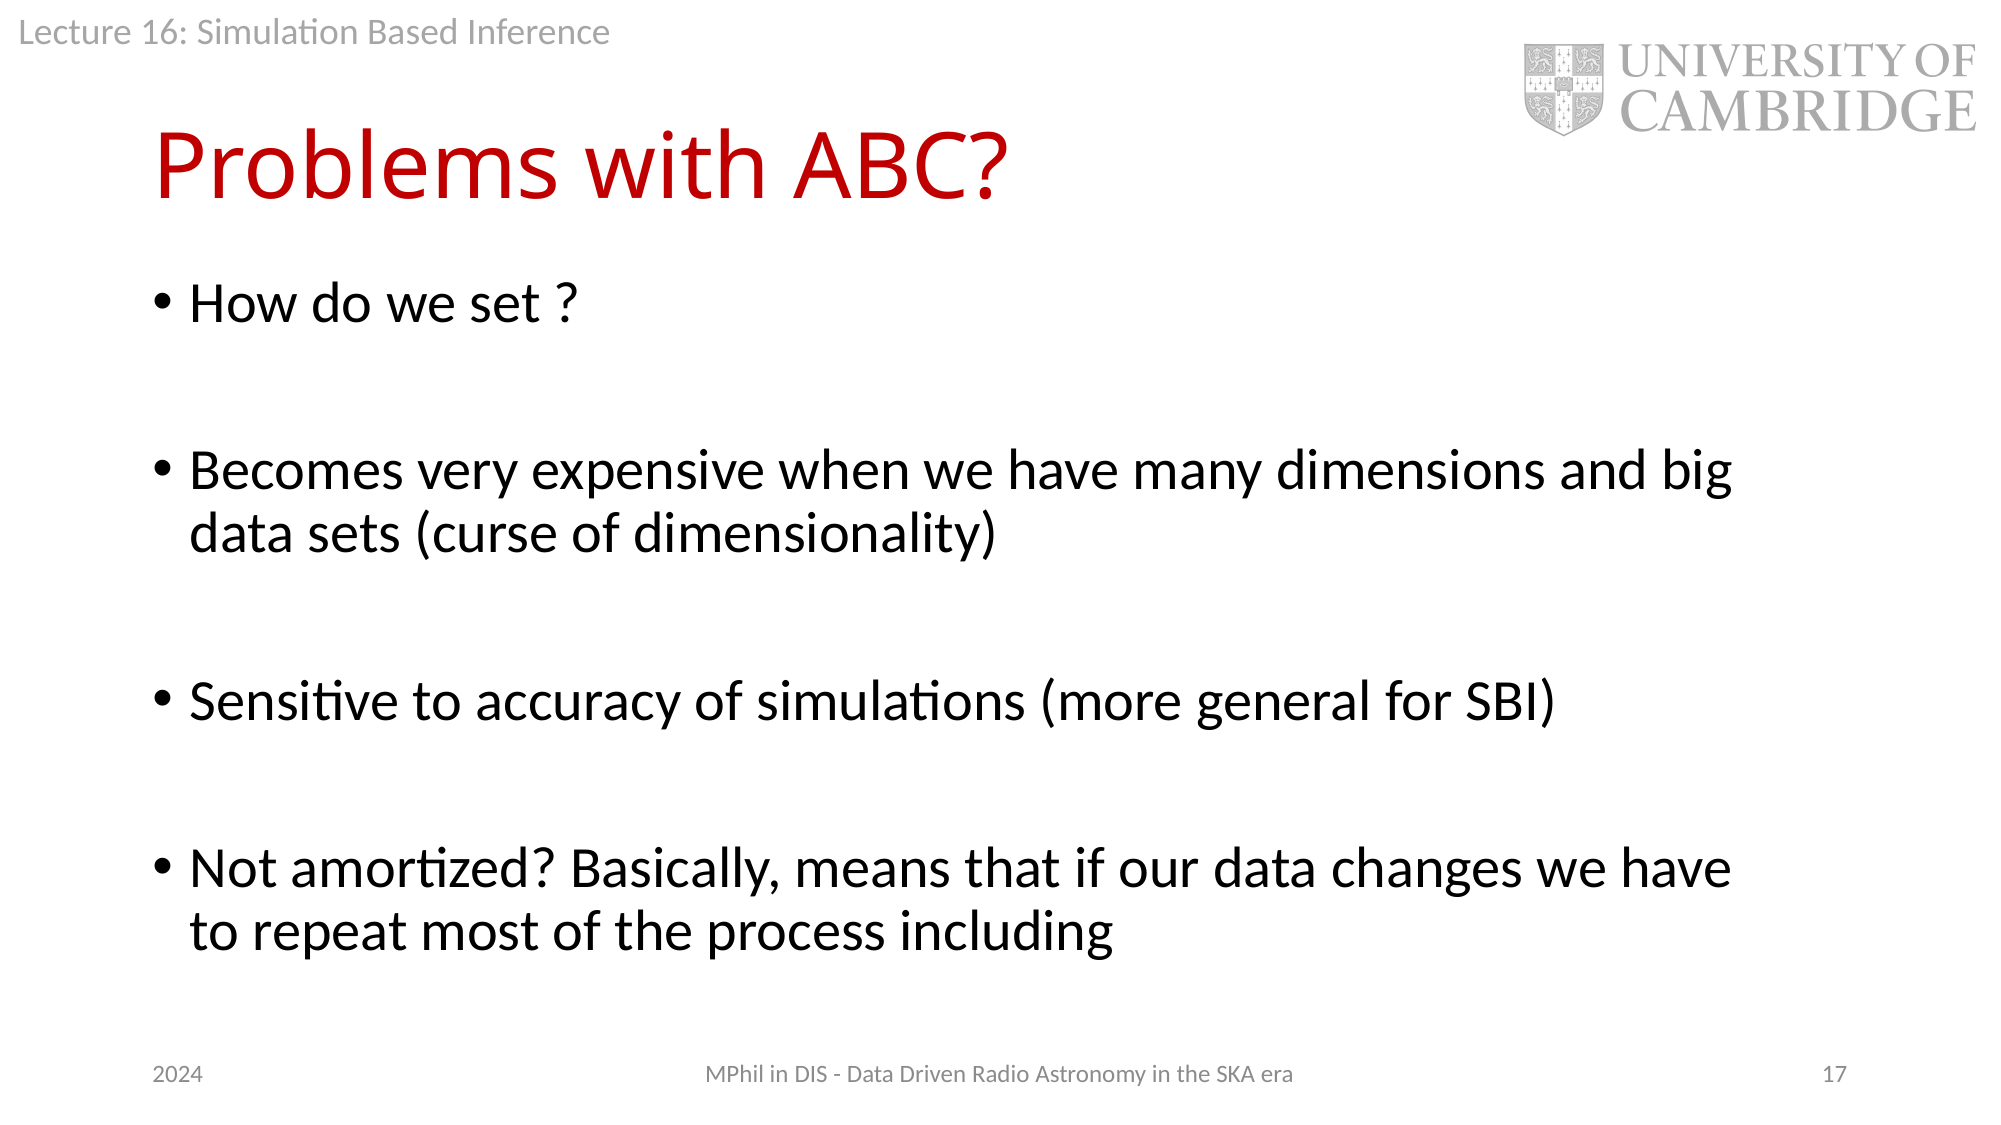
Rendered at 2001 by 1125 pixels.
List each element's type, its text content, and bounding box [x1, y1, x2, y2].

slide_number 2024 [137, 1042, 588, 1103]
slide_number 17 [1412, 1042, 1863, 1103]
footer MPhil in DIS - Data Driven Radio Astronomy in the SKA era [662, 1042, 1338, 1103]
title Problems with ABC? [137, 59, 1863, 278]
